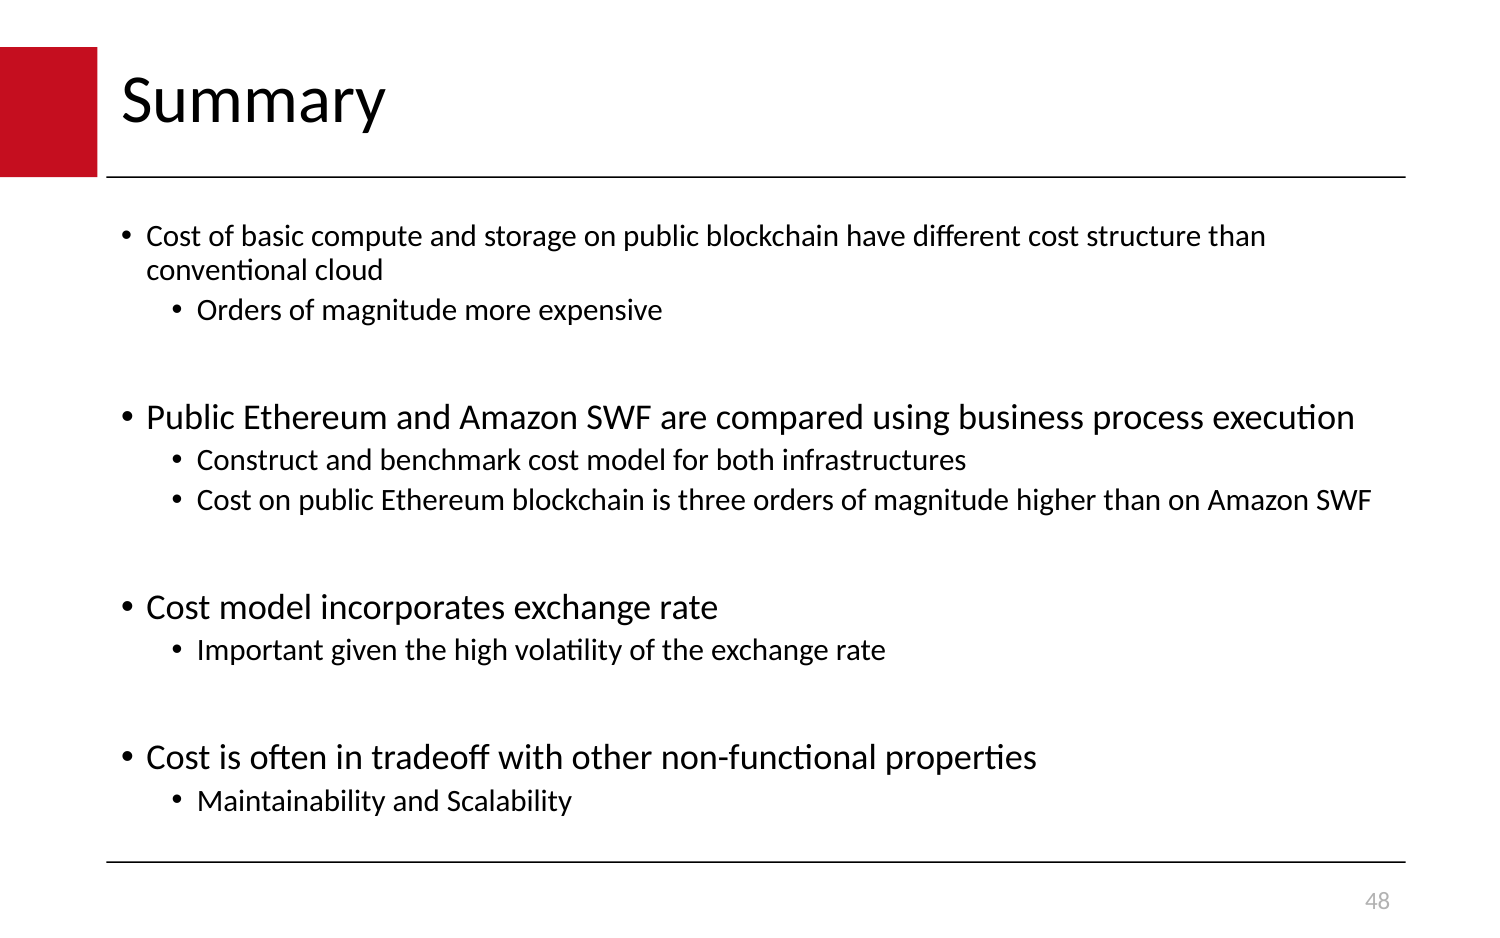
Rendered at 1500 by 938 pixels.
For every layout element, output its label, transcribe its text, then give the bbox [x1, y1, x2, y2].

title Summary [106, 47, 1406, 154]
slide_number 48 [1101, 880, 1406, 918]
list Cost of basic compute and storage on public blockchain have different cost structure than conventional cloud Orders of magnitude more expensive Public Ethereum and Amazon SWF are compared using business process execution Construct and benchmark cost model for both infrastructures Cost on public Ethereum blockchain is three orders of magnitude higher than on Amazon SWF Cost model incorporates exchange rate Important given the high volatility of the exchange rate Cost is often in tradeoff with other non-functional properties Maintainability and Scalability [106, 212, 1406, 844]
